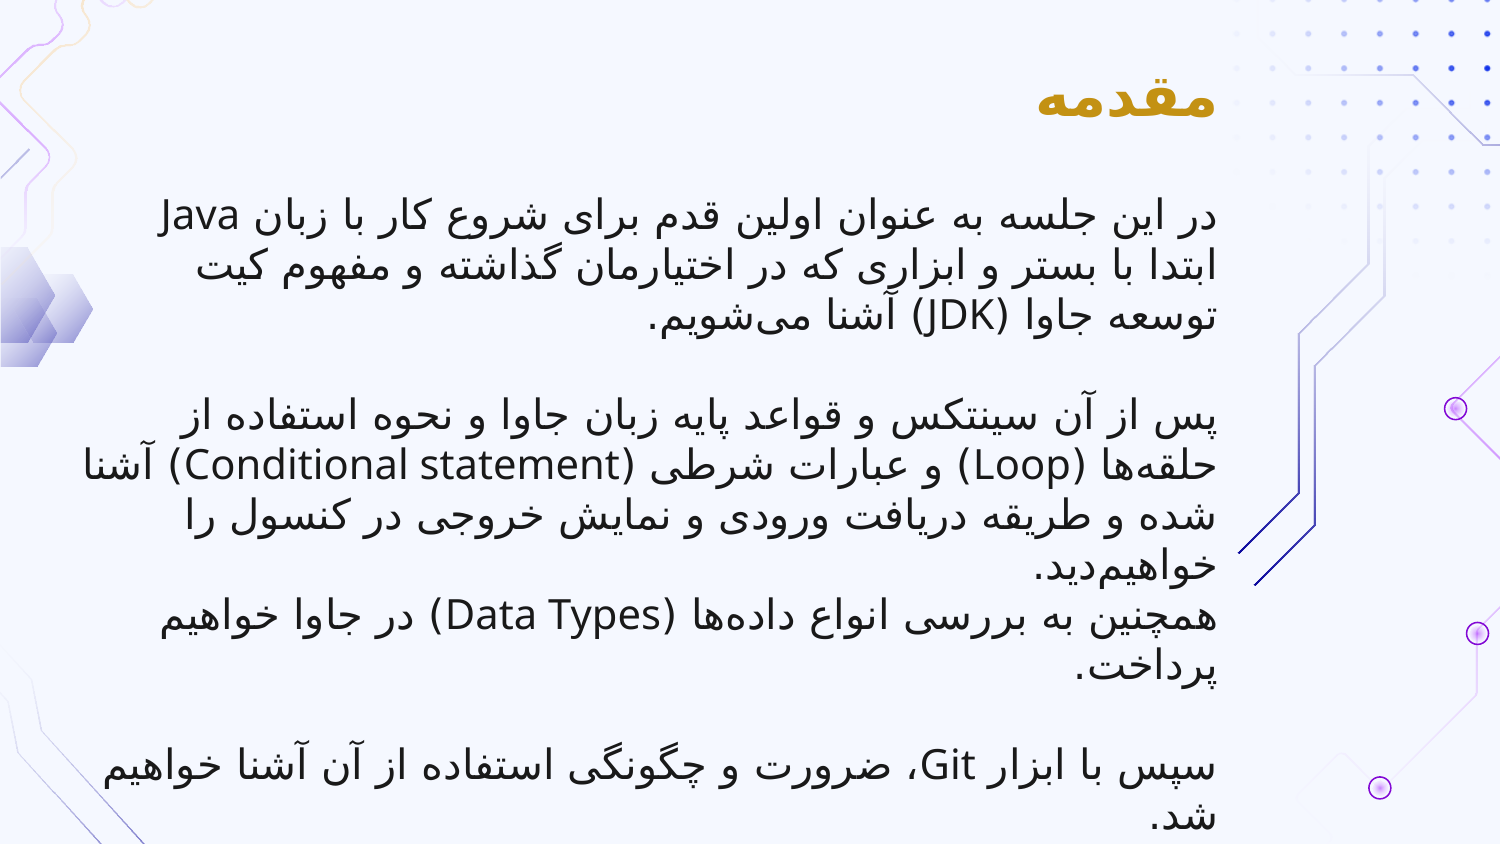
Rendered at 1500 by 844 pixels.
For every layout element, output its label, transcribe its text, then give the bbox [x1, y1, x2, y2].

title مقدمه [192, 42, 1234, 137]
picture [1208, 0, 1500, 280]
list در این جلسه به عنوان اولین قدم برای شروع کار با زبان Java ابتدا با بستر و ابزاری که در اختیارمان گذاشته و مفهوم کیت توسعه جاوا (JDK) آشنا می‌شویم. پس از آن سینتکس و قواعد پایه زبان جاوا و نحوه استفاده از حلقه‌ها (Loop) و عبارات شرطی (Conditional statement) آشنا شده و طریقه دریافت ورودی و نمایش خروجی در کنسول را خواهیم‌دید. همچنین به بررسی انواع داده‌ها (Data Types) در جاوا خواهیم پرداخت. سپس با ابزار Git، ضرورت و چگونگی استفاده از آن آشنا خواهیم ‌شد. و در آخر به کمک یک تمرین مطالب گفته شده را مرور می‌کنیم. [64, 172, 1234, 755]
